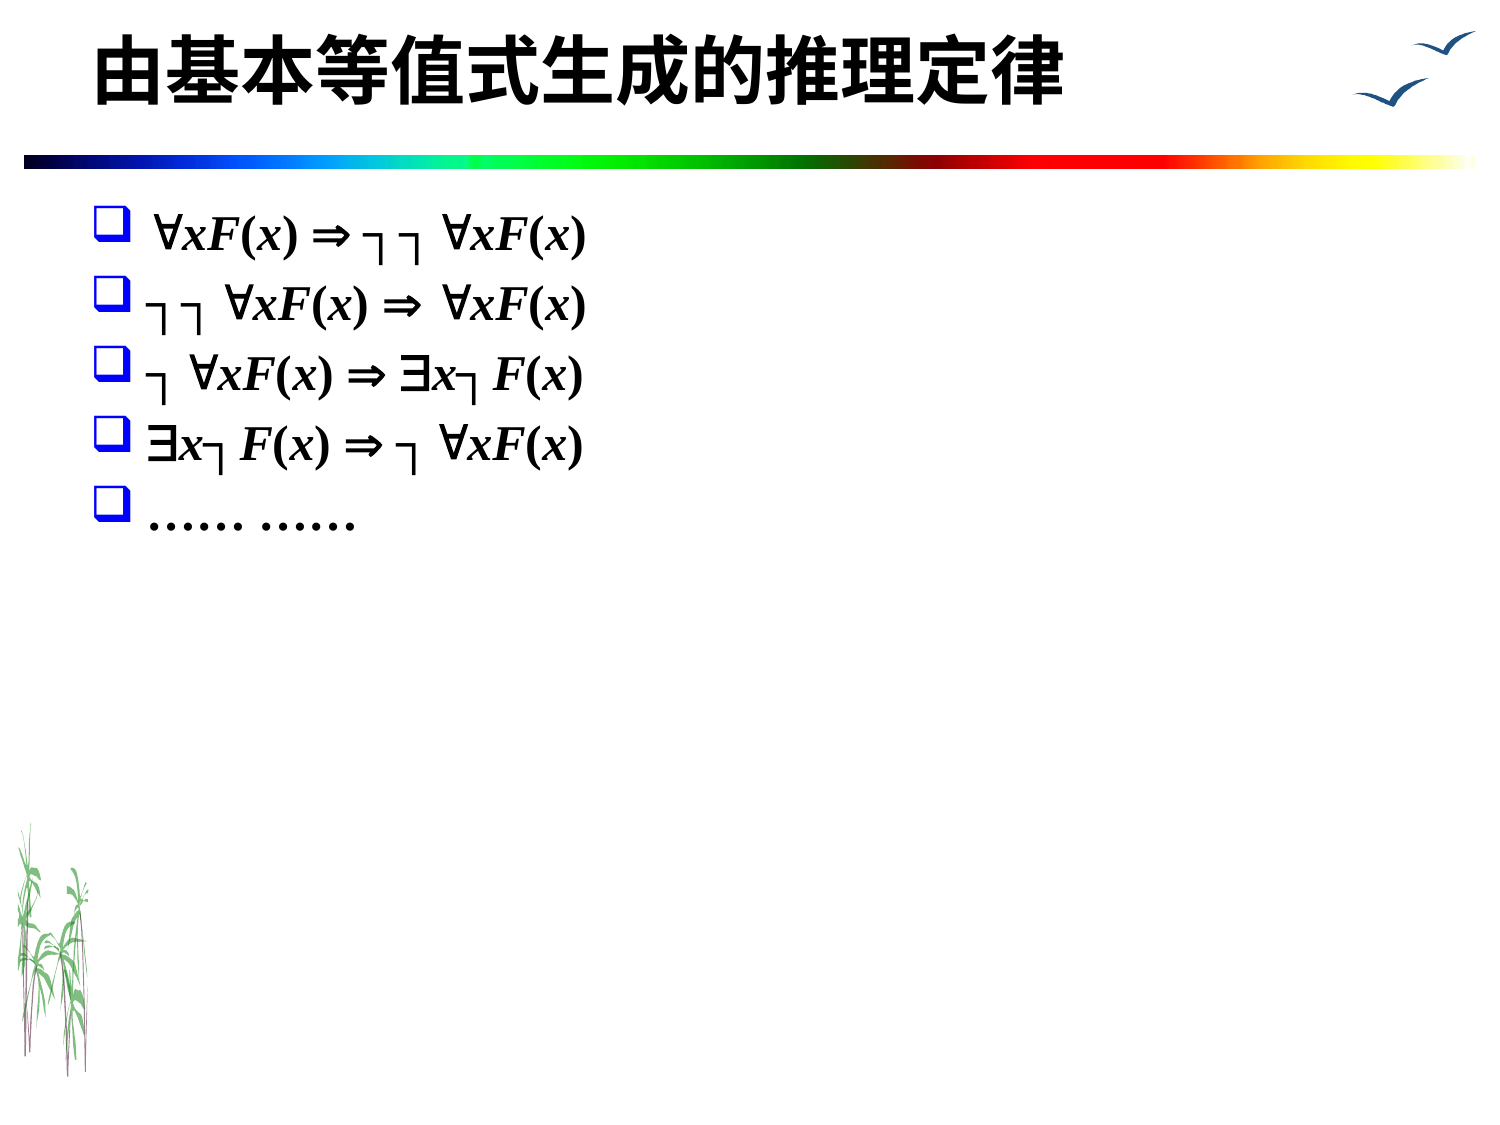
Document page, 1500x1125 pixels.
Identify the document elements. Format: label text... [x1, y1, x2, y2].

picture [24, 155, 333, 169]
list xF(x)  ┐┐xF(x) ┐┐xF(x)  xF(x) ┐xF(x)  x┐F(x) x┐F(x)  ┐xF(x) …… …… [74, 192, 1426, 1031]
title 由基本等值式生成的推理定律 [74, 0, 1426, 138]
picture [361, 155, 1475, 169]
